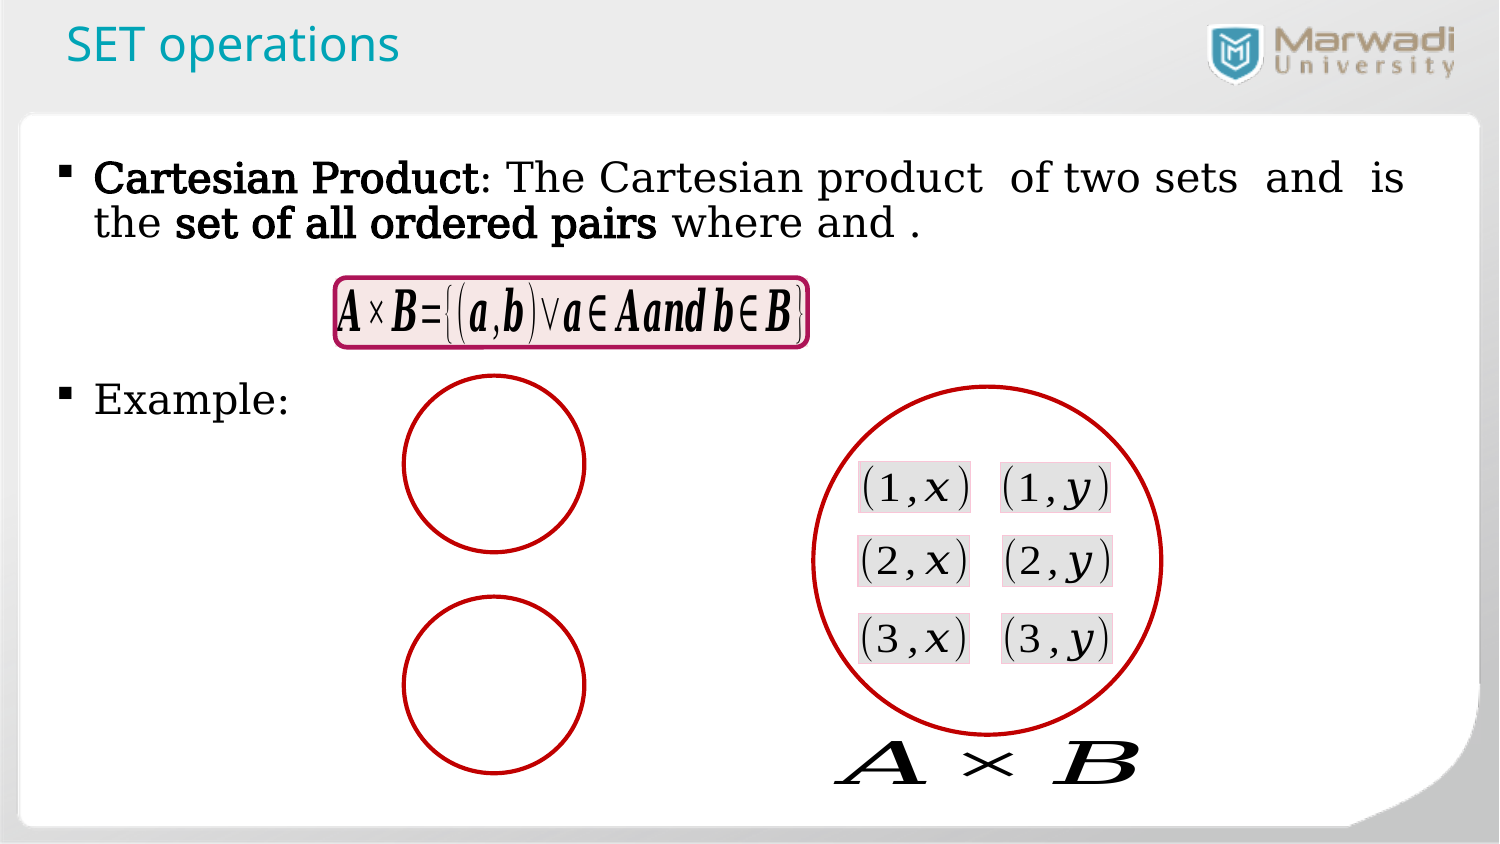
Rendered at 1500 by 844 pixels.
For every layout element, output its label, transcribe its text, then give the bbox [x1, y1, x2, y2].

picture [0, 0, 1499, 844]
text_box [332, 275, 810, 350]
text_box SET operations [51, 0, 1449, 93]
text_box [811, 384, 1164, 737]
